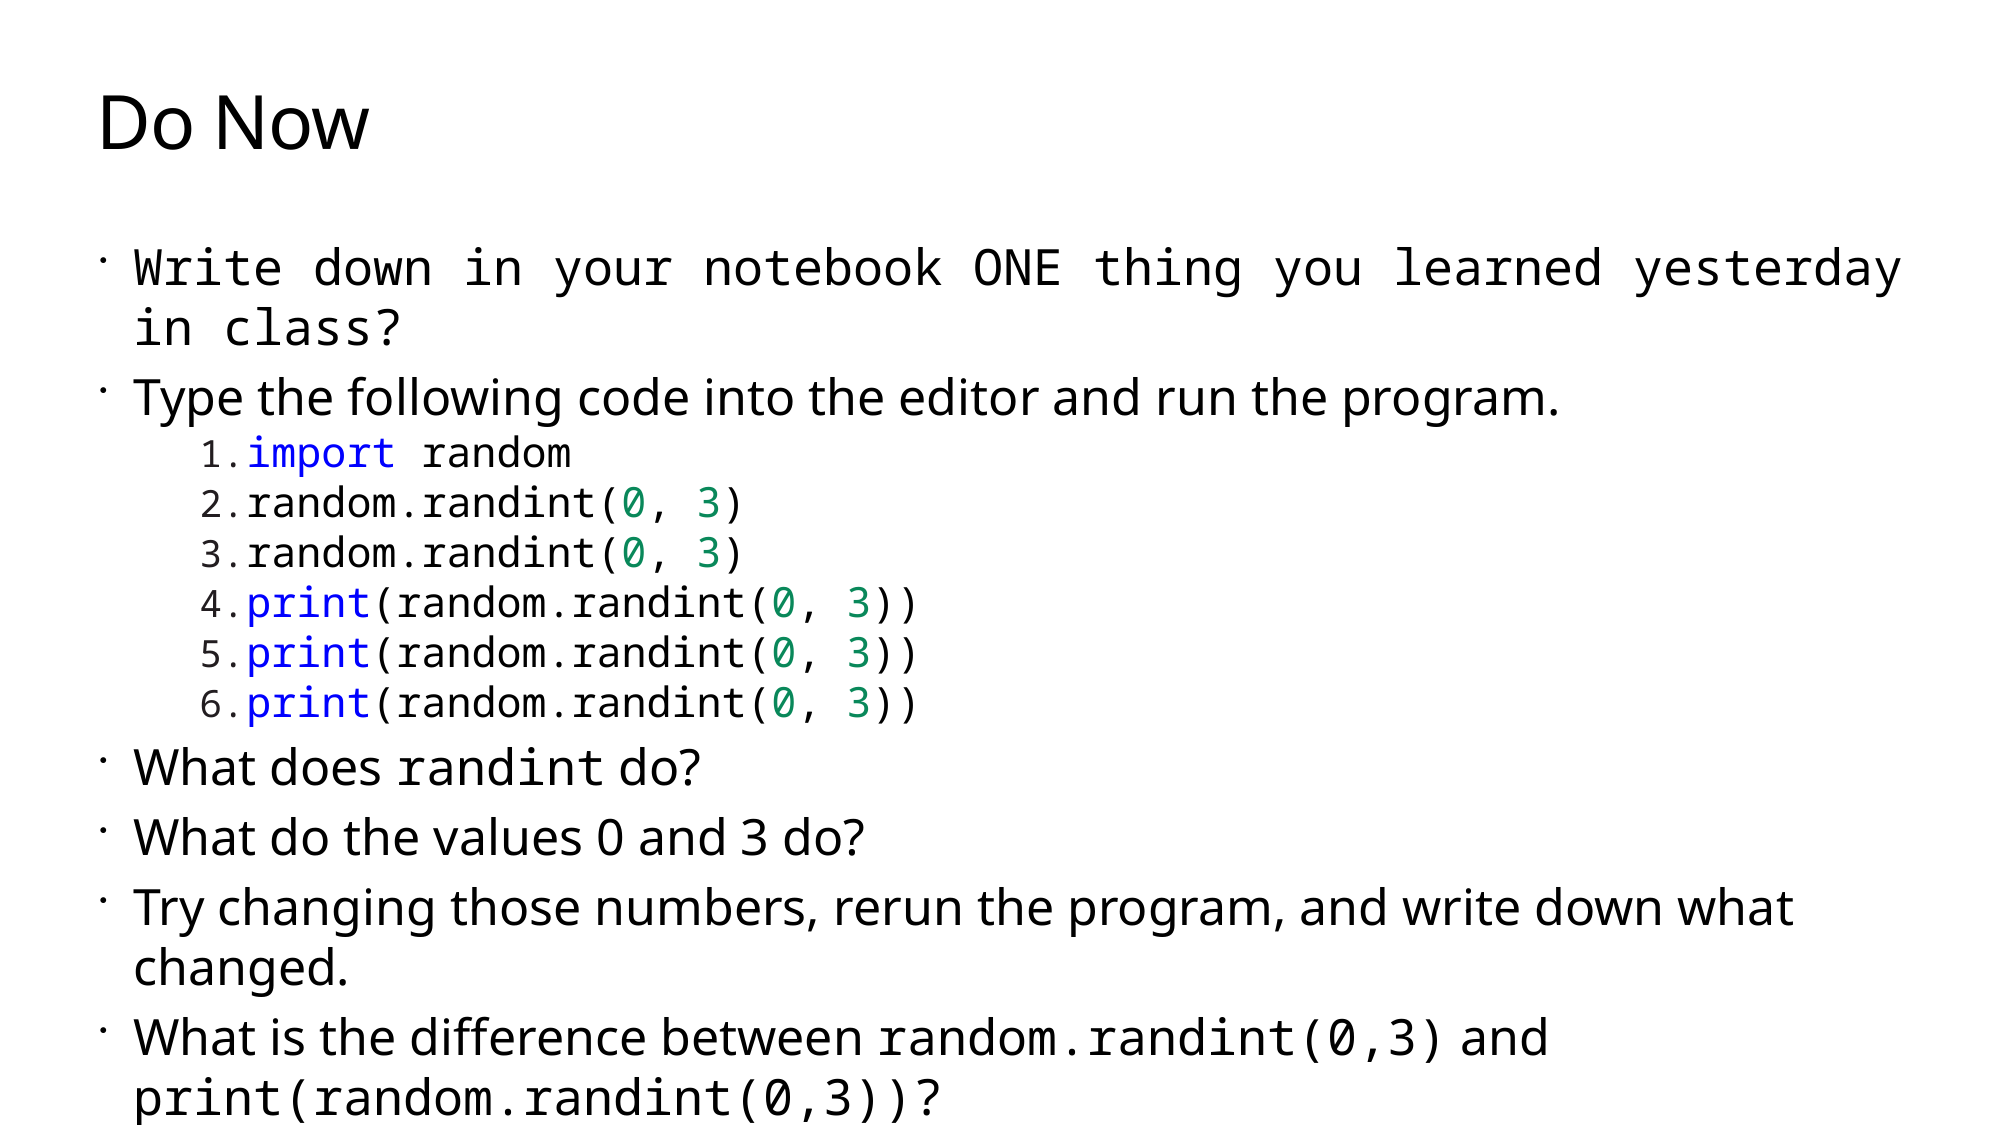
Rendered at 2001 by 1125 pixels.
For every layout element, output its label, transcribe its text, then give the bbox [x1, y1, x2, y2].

title Do Now [96, 75, 1904, 166]
list Write down in your notebook ONE thing you learned yesterday in class? Type the following code into the editor and run the program. import random random.randint(0, 3) random.randint(0, 3) print(random.randint(0, 3)) print(random.randint(0, 3)) print(random.randint(0, 3)) What does randint do? What do the values 0 and 3 do? Try changing those numbers, rerun the program, and write down what changed. What is the difference between random.randint(0,3) and print(random.randint(0,3))? [95, 235, 1904, 1084]
